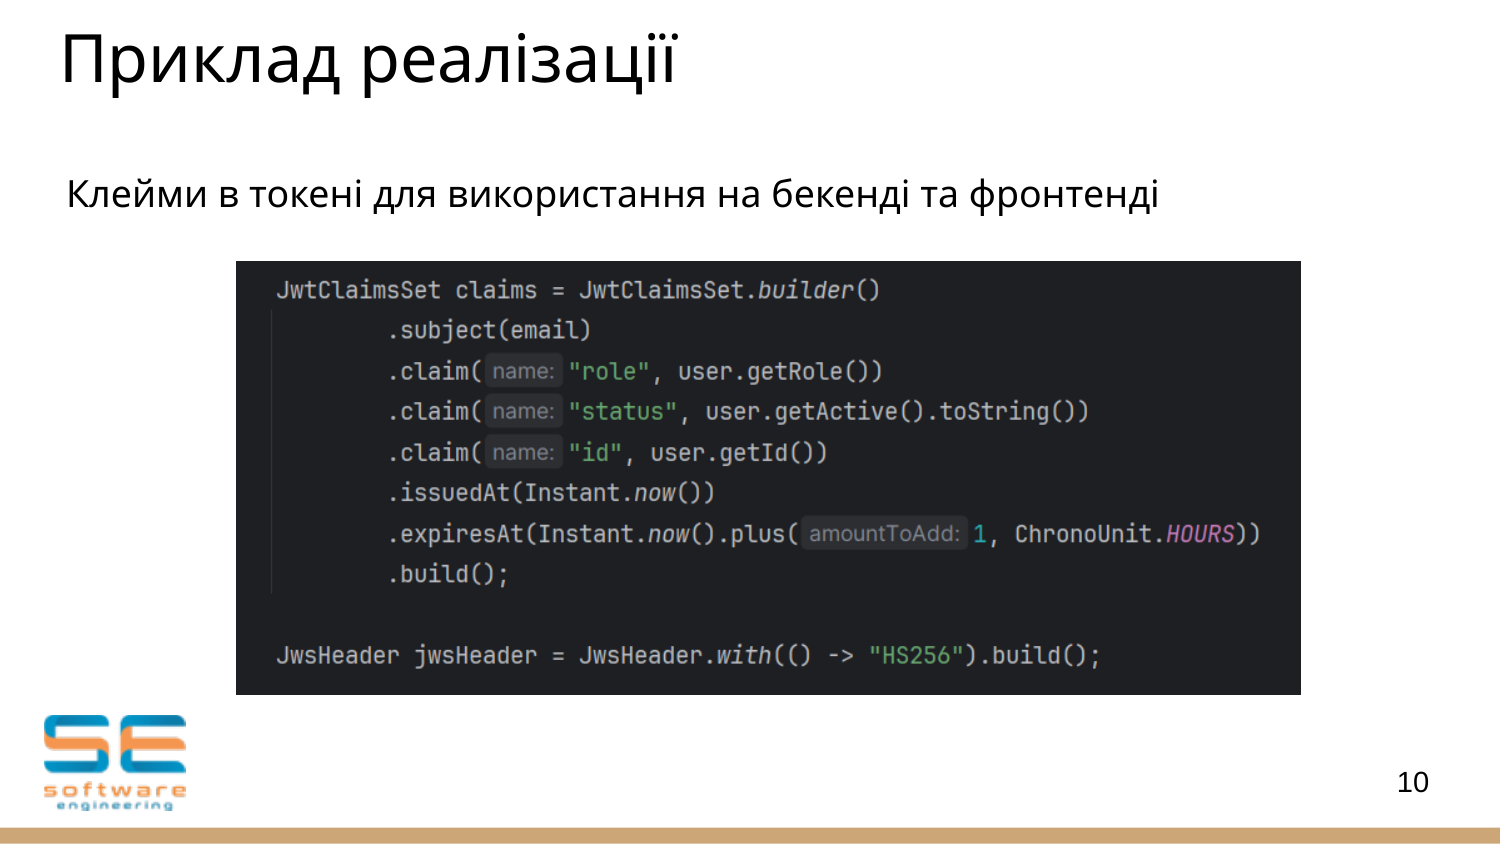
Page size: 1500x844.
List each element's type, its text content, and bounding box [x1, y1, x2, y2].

title Приклад реалізації [44, 0, 1442, 112]
picture [43, 714, 186, 811]
text_box 10 [1382, 755, 1500, 806]
list Клейми в токені для використання на бекенді та фронтенді [51, 148, 1449, 752]
picture [236, 261, 1301, 696]
